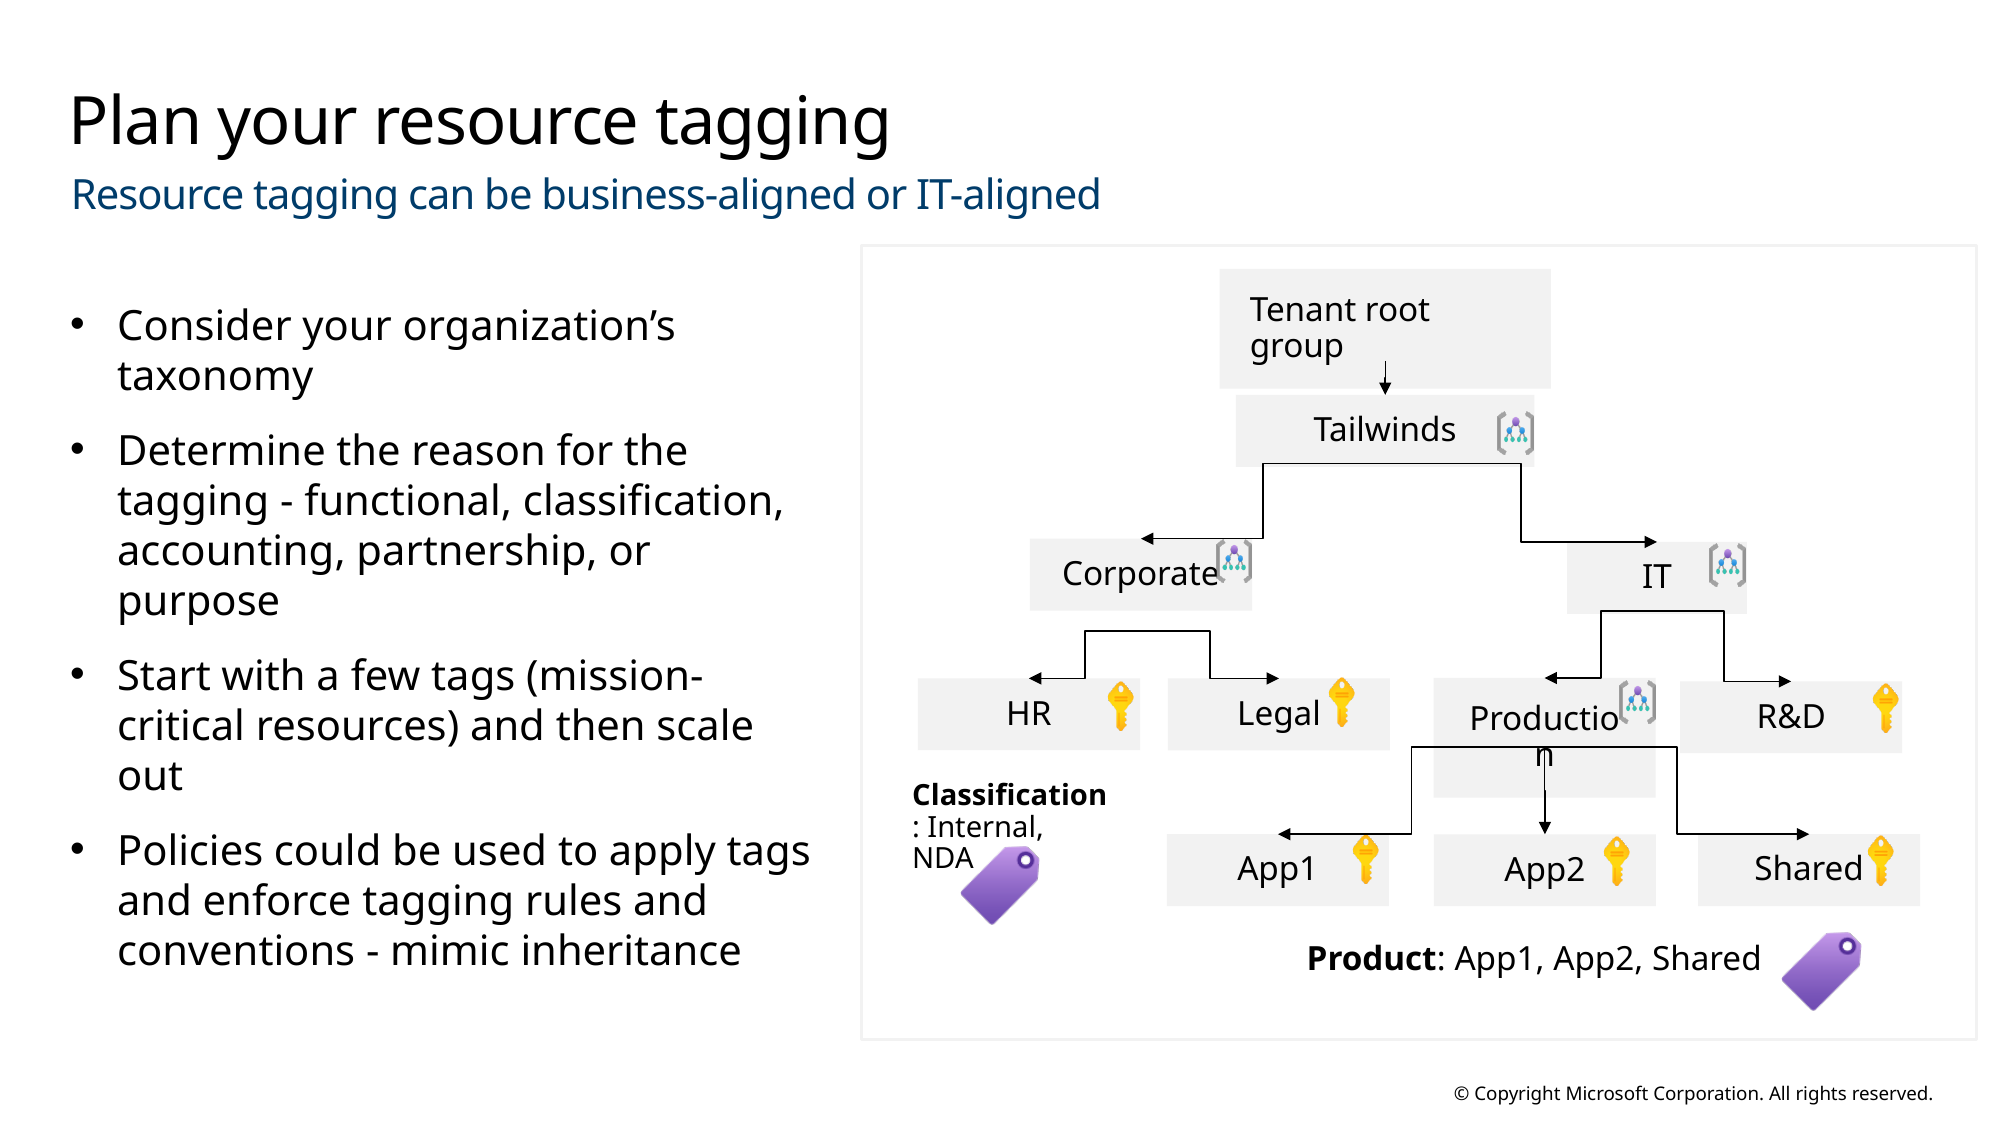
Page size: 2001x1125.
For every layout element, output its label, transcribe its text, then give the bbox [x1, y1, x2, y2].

list Resource tagging can be business-aligned or IT-aligned [70, 160, 1932, 227]
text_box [881, 268, 1921, 1012]
text_box [861, 245, 1977, 1040]
text_box Consider your organization’s taxonomy Determine the reason for the tagging - functional, classification, accounting, partnership, or purpose Start with a few tags (mission-critical resources) and then scale out Policies could be used to apply tags and enforce tagging rules and conventions - mimic inheritance [55, 291, 830, 982]
title Plan your resource tagging [68, 72, 1930, 178]
